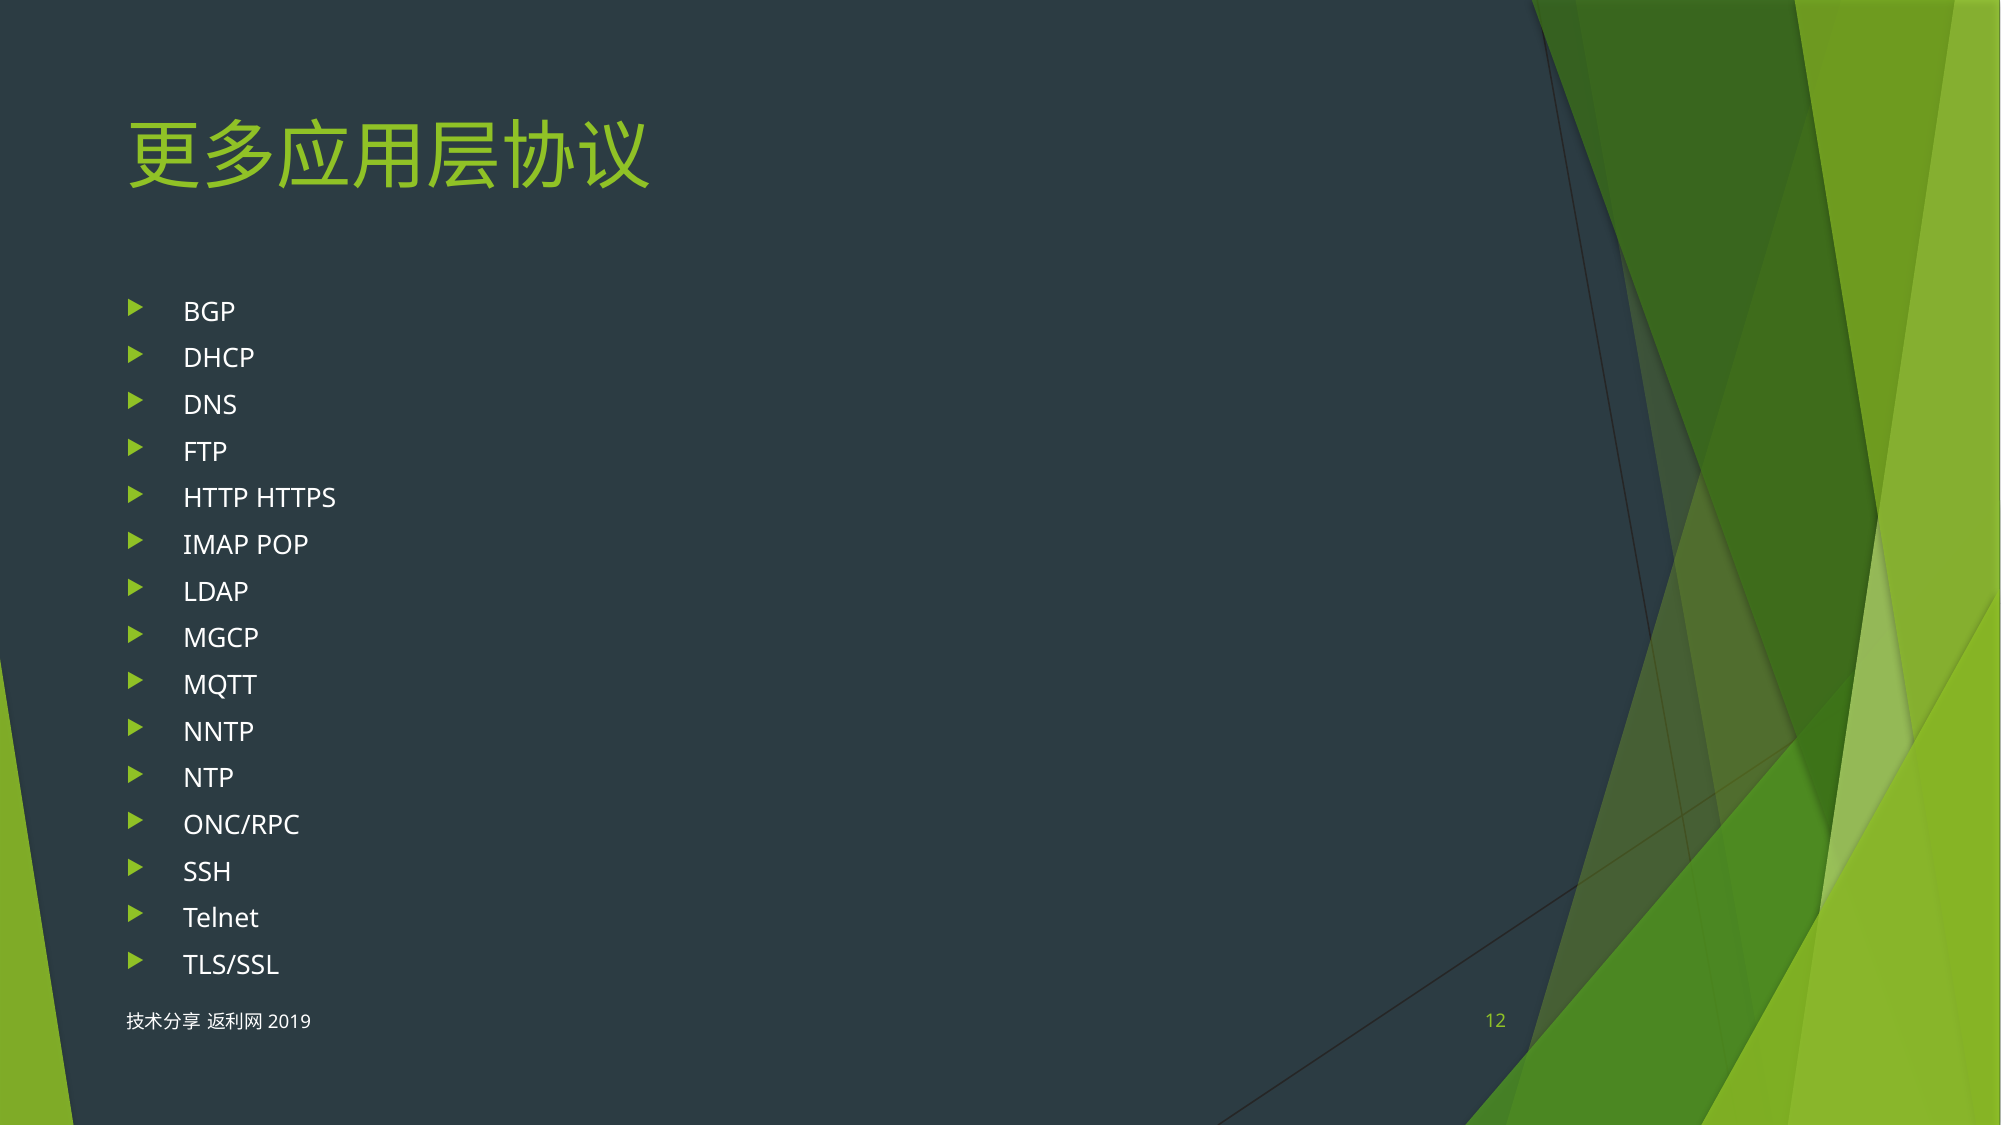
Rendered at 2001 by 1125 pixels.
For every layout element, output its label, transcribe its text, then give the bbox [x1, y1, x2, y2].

slide_number 12 [1409, 991, 1522, 1051]
list BGP DHCP DNS FTP HTTP HTTPS IMAP POP LDAP MGCP MQTT NNTP NTP ONC/RPC SSH Telnet TLS/SSL [111, 287, 1522, 991]
title 更多应用层协议 [111, 99, 1522, 287]
footer 技术分享 返利网2019 [111, 991, 1145, 1051]
